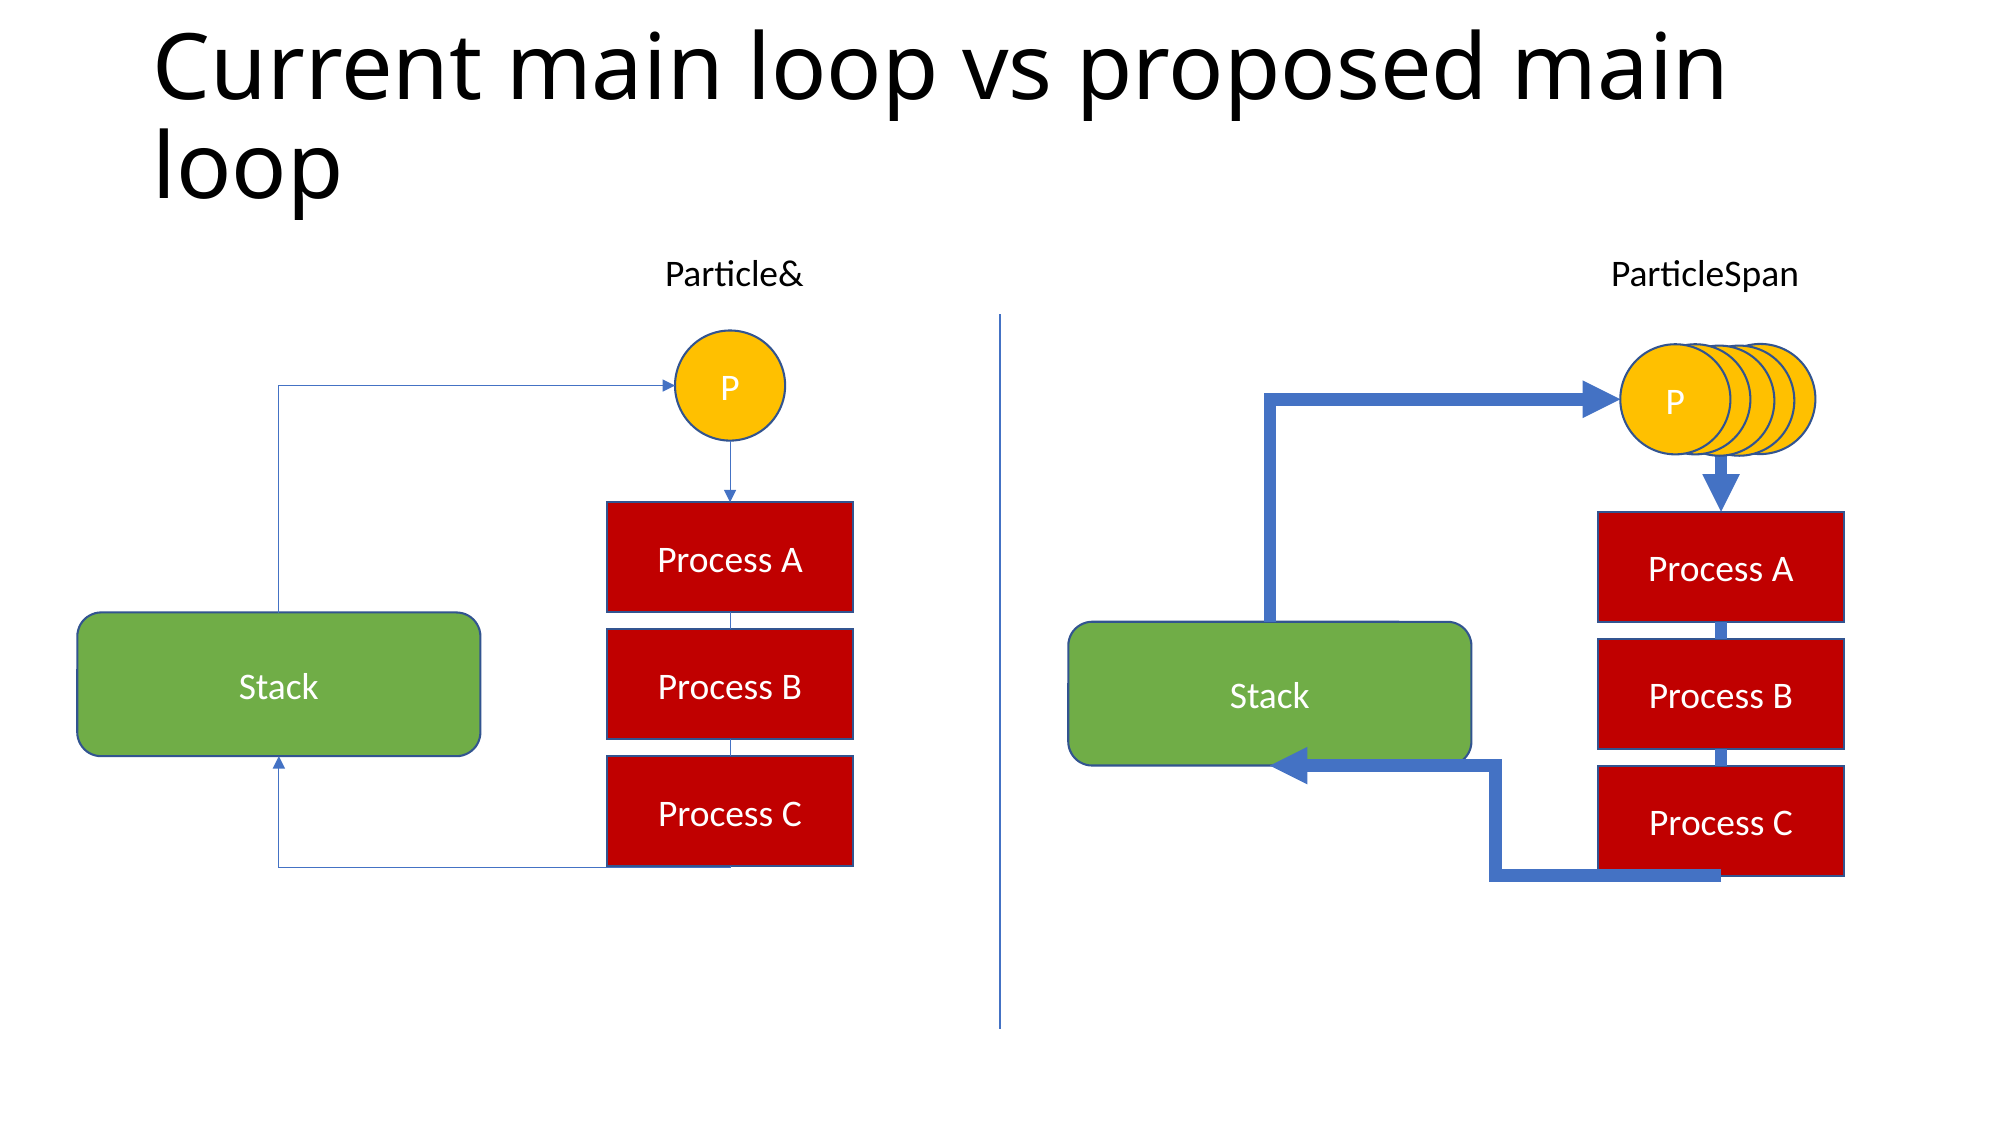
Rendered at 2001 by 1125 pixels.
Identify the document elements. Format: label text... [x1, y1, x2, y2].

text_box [1333, 335, 1557, 686]
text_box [363, 300, 591, 698]
text_box P [1705, 450, 1721, 457]
text_box P [674, 329, 787, 442]
title Current main loop vs proposed main loop [137, 53, 1863, 186]
text_box P [1730, 344, 1796, 457]
text_box ParticleSpan [1596, 241, 1815, 302]
text_box Stack [76, 611, 449, 758]
text_box Process C [606, 755, 854, 867]
text_box Particle& [650, 241, 819, 302]
text_box P [1619, 343, 1732, 456]
text_box Process B [1597, 638, 1845, 750]
text_box Process A [606, 501, 854, 613]
text_box P [1686, 343, 1752, 456]
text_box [449, 585, 560, 1037]
text_box Process A [1597, 511, 1845, 623]
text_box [1440, 595, 1551, 1047]
text_box Process B [606, 628, 854, 740]
text_box P [1747, 342, 1817, 456]
text_box P [1712, 344, 1776, 457]
text_box Stack [1067, 620, 1440, 767]
text_box Process C [1597, 765, 1845, 877]
